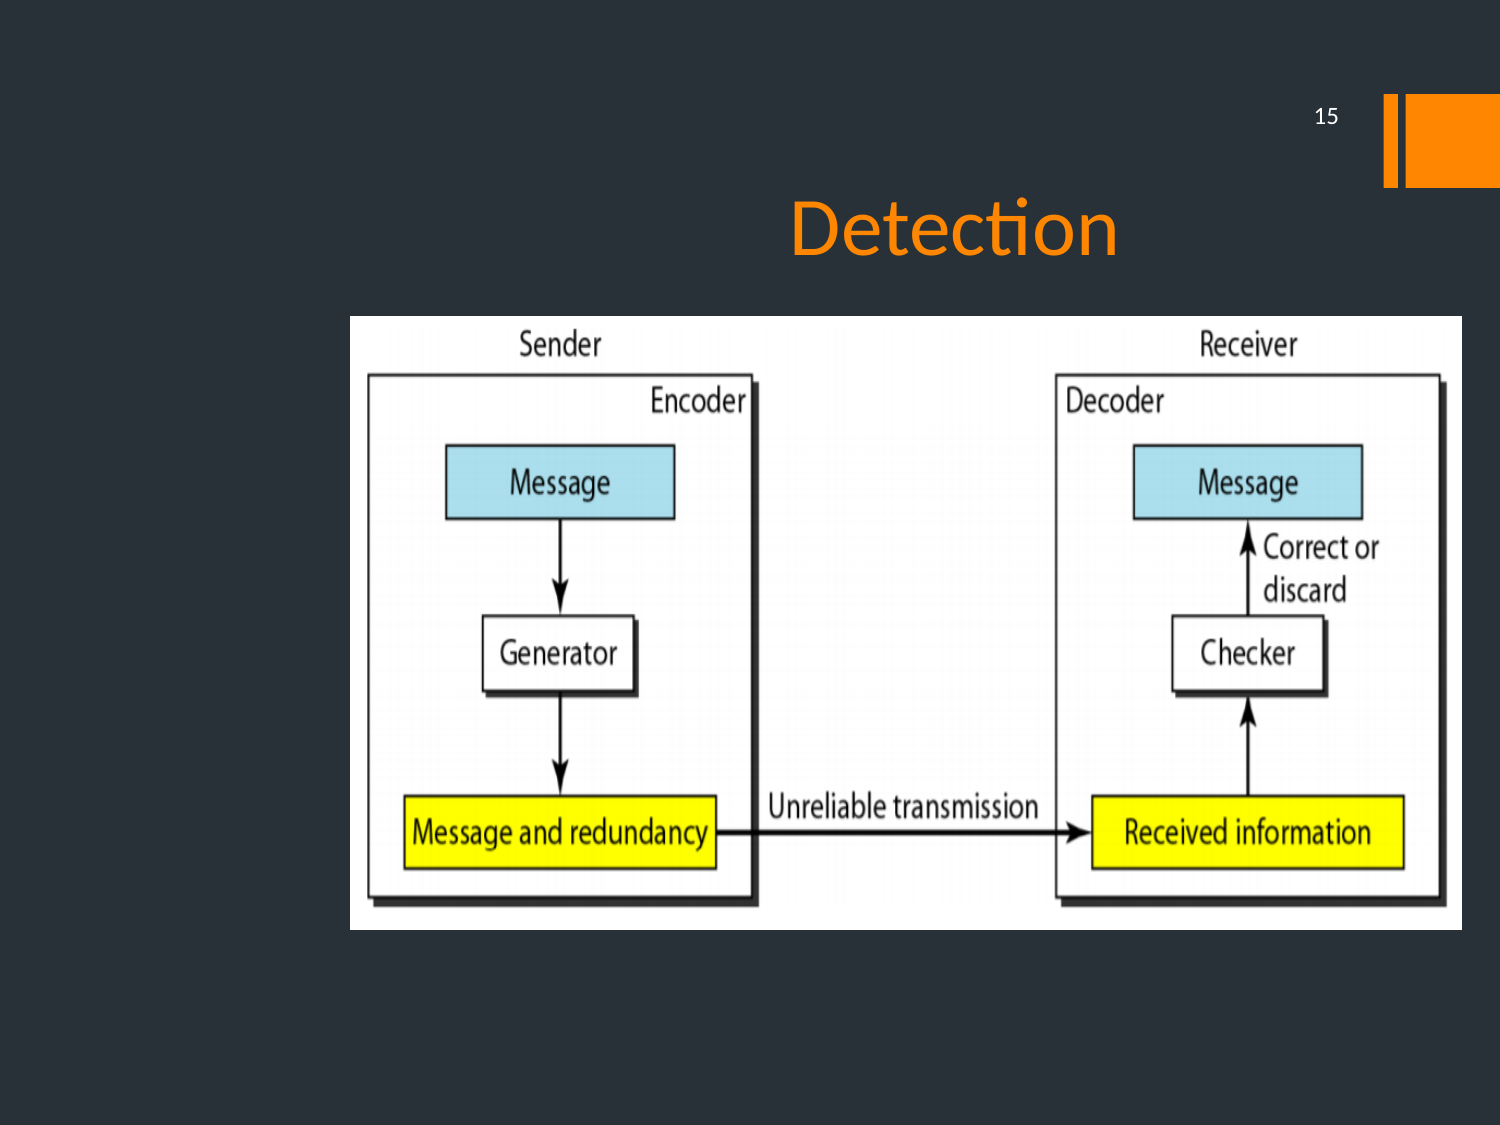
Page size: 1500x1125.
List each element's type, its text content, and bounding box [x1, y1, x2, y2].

slide_number 15 [1199, 90, 1355, 140]
picture [349, 315, 1462, 930]
title Detection [774, 79, 1350, 280]
